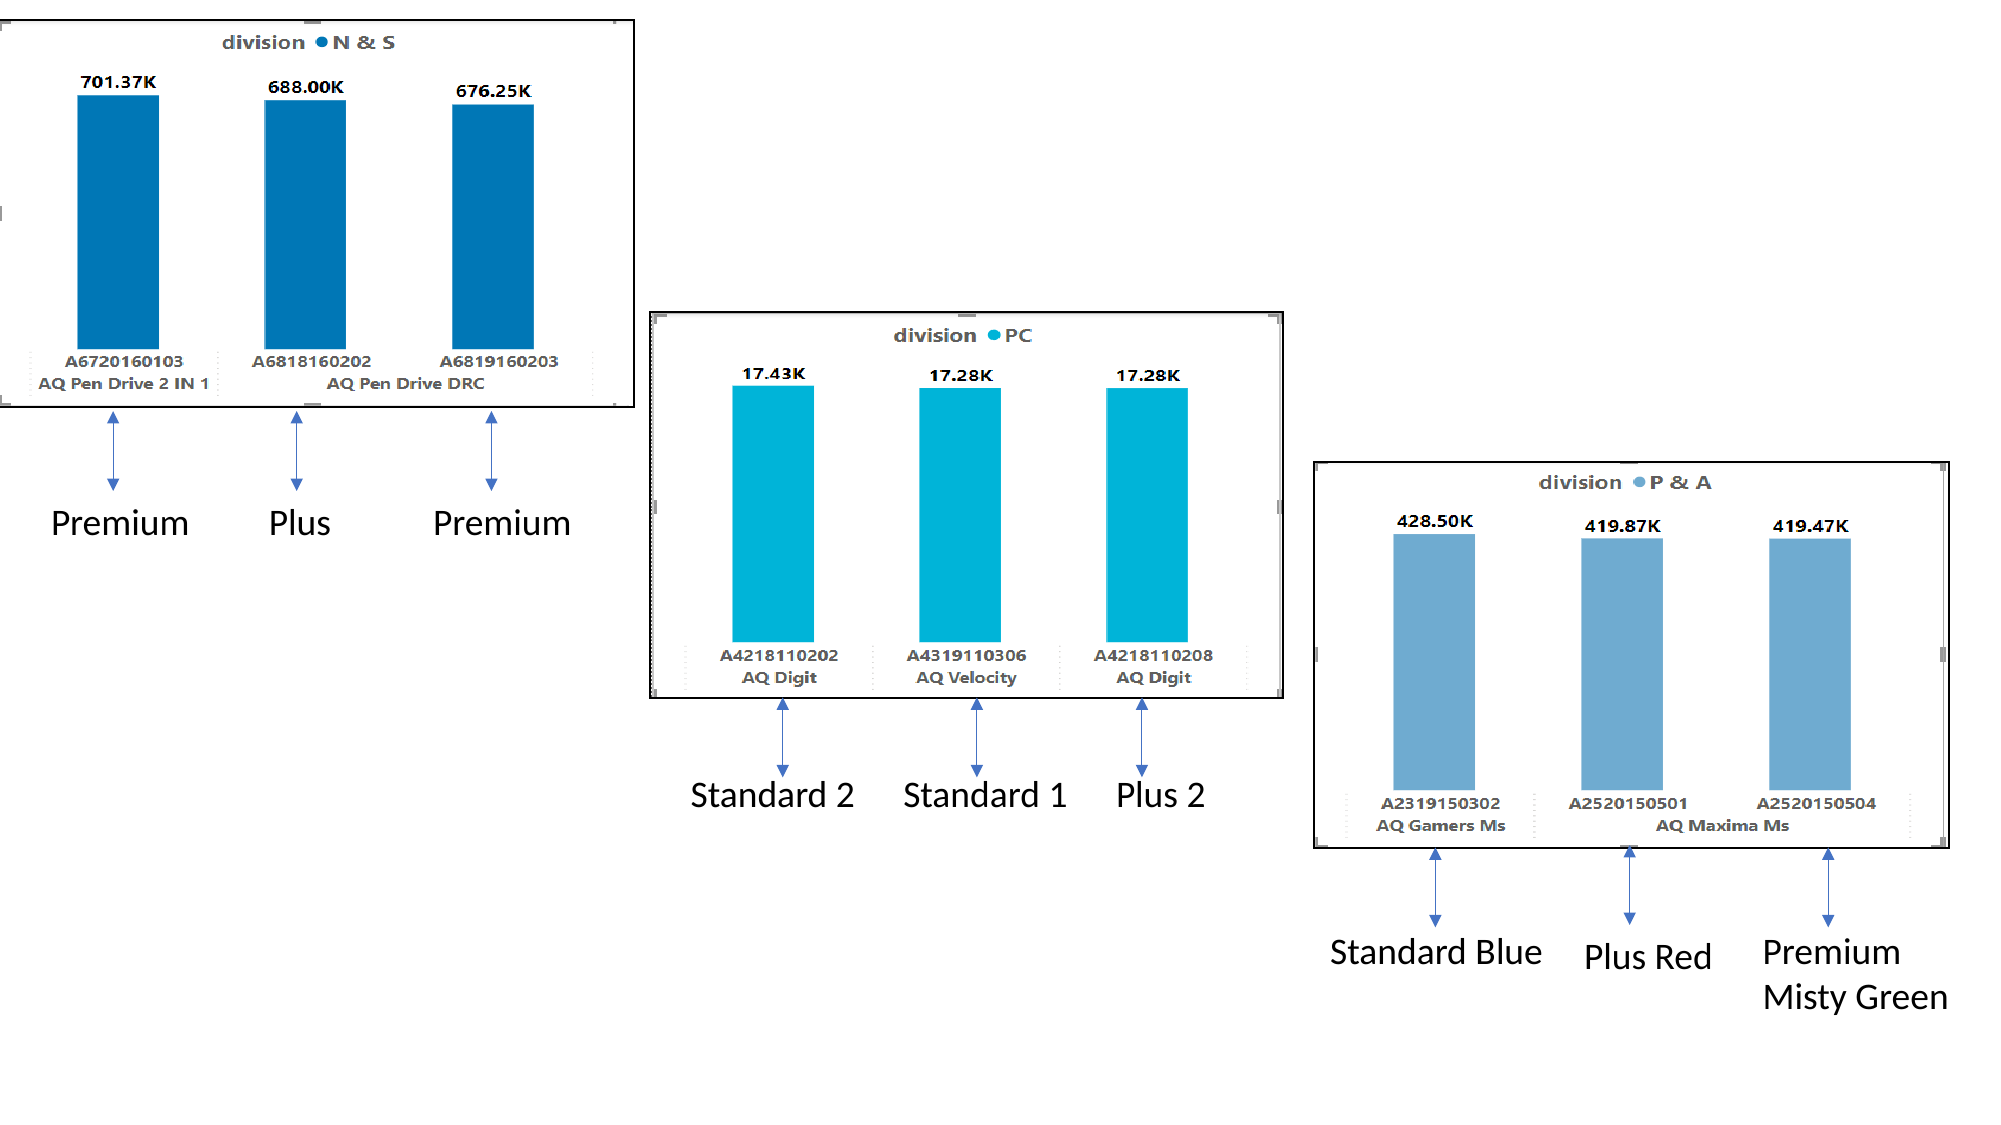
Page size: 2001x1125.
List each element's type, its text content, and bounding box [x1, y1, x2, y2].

picture [0, 21, 633, 406]
picture [1315, 462, 1948, 848]
text_box Premium [36, 490, 225, 551]
text_box Premium Misty Green [1747, 919, 1974, 1024]
picture [650, 312, 1283, 698]
text_box Premium [418, 490, 607, 551]
text_box Plus 2 [1101, 762, 1264, 823]
text_box Plus Red [1569, 924, 1747, 985]
text_box Standard 1 [890, 762, 1101, 823]
text_box Standard Blue [1315, 919, 1570, 979]
text_box Standard 2 [675, 762, 890, 823]
text_box Plus [254, 490, 360, 551]
